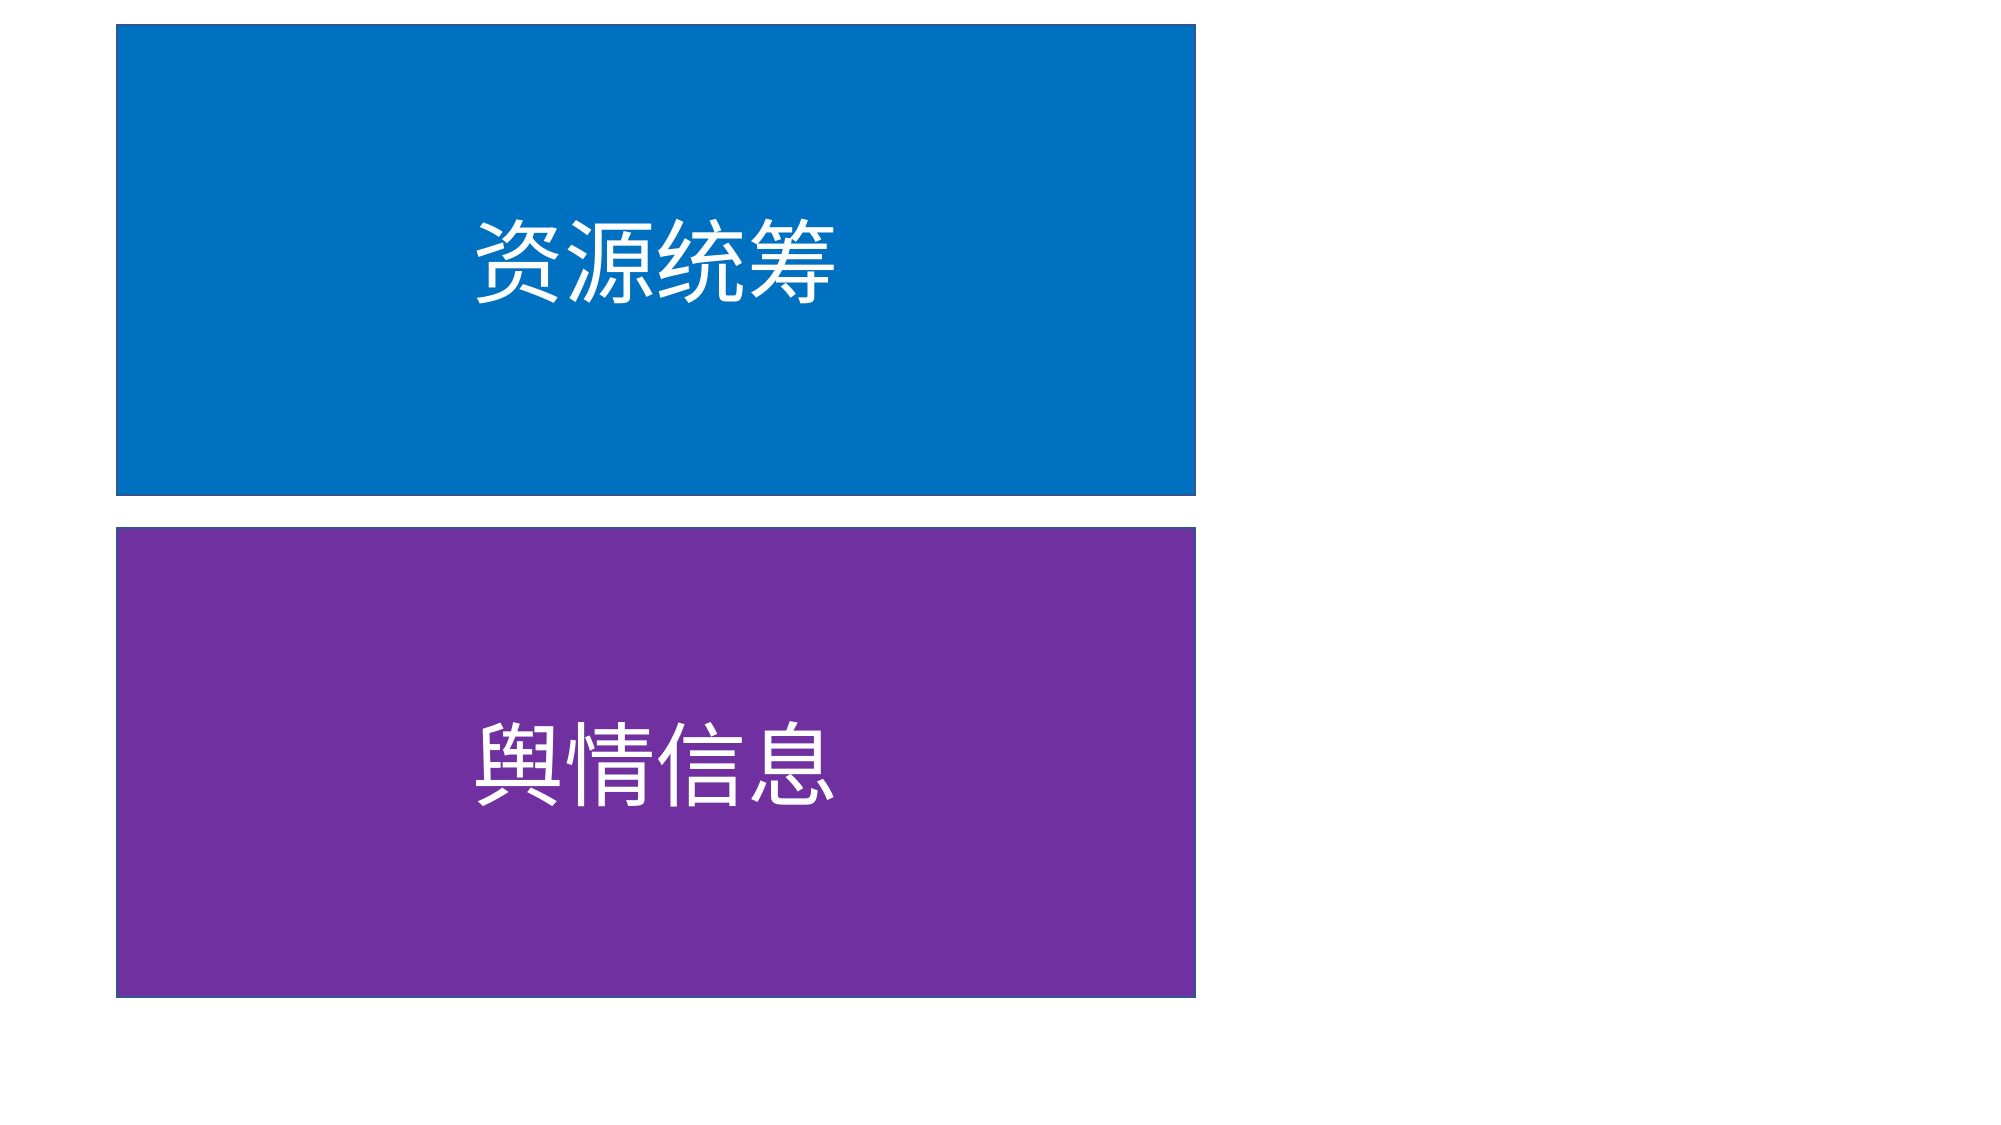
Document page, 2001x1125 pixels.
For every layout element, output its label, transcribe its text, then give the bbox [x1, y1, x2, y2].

text_box 舆情信息 [116, 527, 1196, 998]
text_box 资源统筹 [116, 24, 1196, 496]
